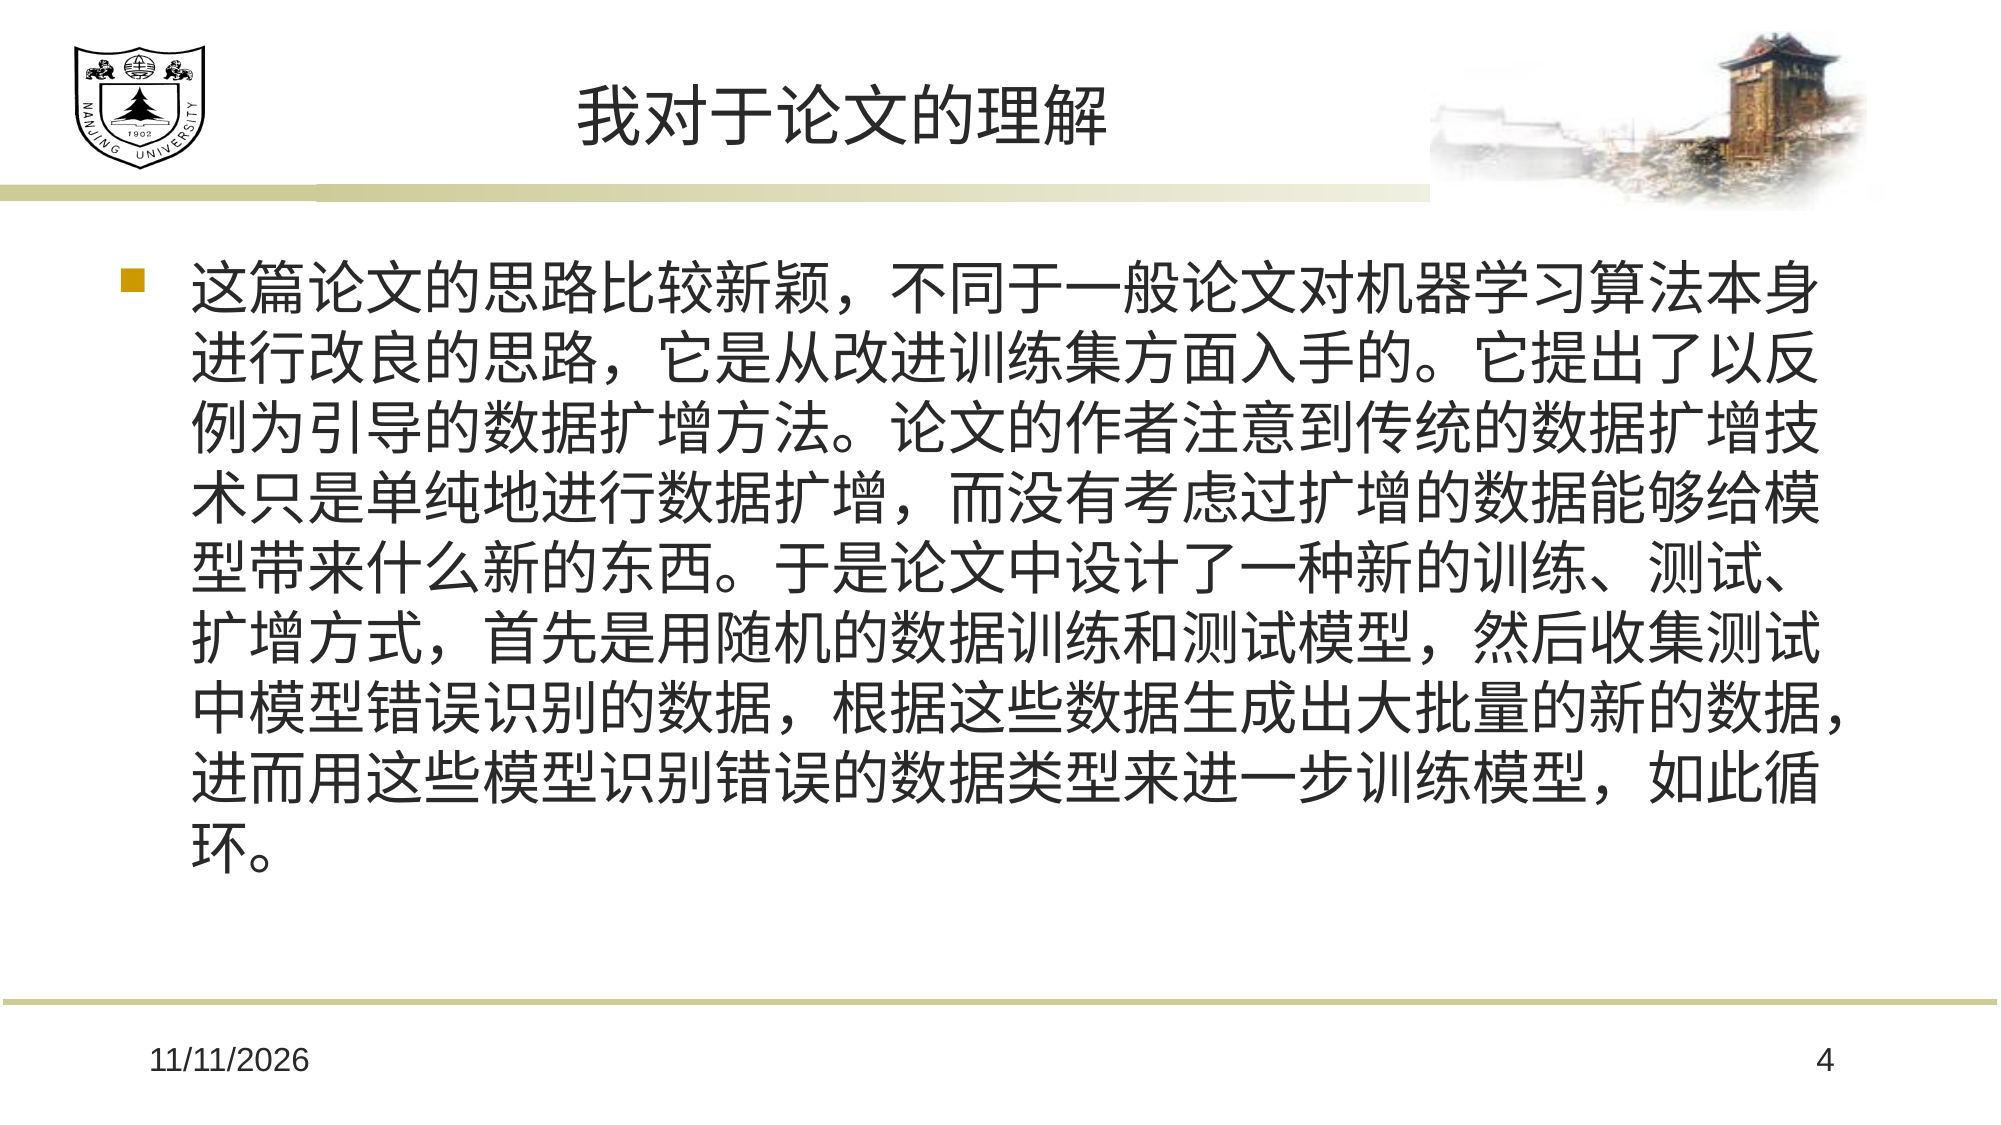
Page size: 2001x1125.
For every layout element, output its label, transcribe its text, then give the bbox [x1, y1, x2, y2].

picture [3, 999, 1998, 1005]
picture [1430, 31, 1867, 211]
list 这篇论文的思路比较新颖，不同于一般论文对机器学习算法本身进行改良的思路，它是从改进训练集方面入手的。它提出了以反例为引导的数据扩增方法。论文的作者注意到传统的数据扩增技术只是单纯地进行数据扩增，而没有考虑过扩增的数据能够给模型带来什么新的东西。于是论文中设计了一种新的训练、测试、扩增方式，首先是用随机的数据训练和测试模型，然后收集测试中模型错误识别的数据，根据这些数据生成出大批量的新的数据，进而用这些模型识别错误的数据类型来进一步训练模型，如此循环。 [102, 243, 1884, 965]
title 我对于论文的理解 [228, 66, 1457, 161]
slide_number 4 [1645, 1030, 1850, 1106]
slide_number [133, 1030, 417, 1106]
picture [67, 42, 213, 173]
